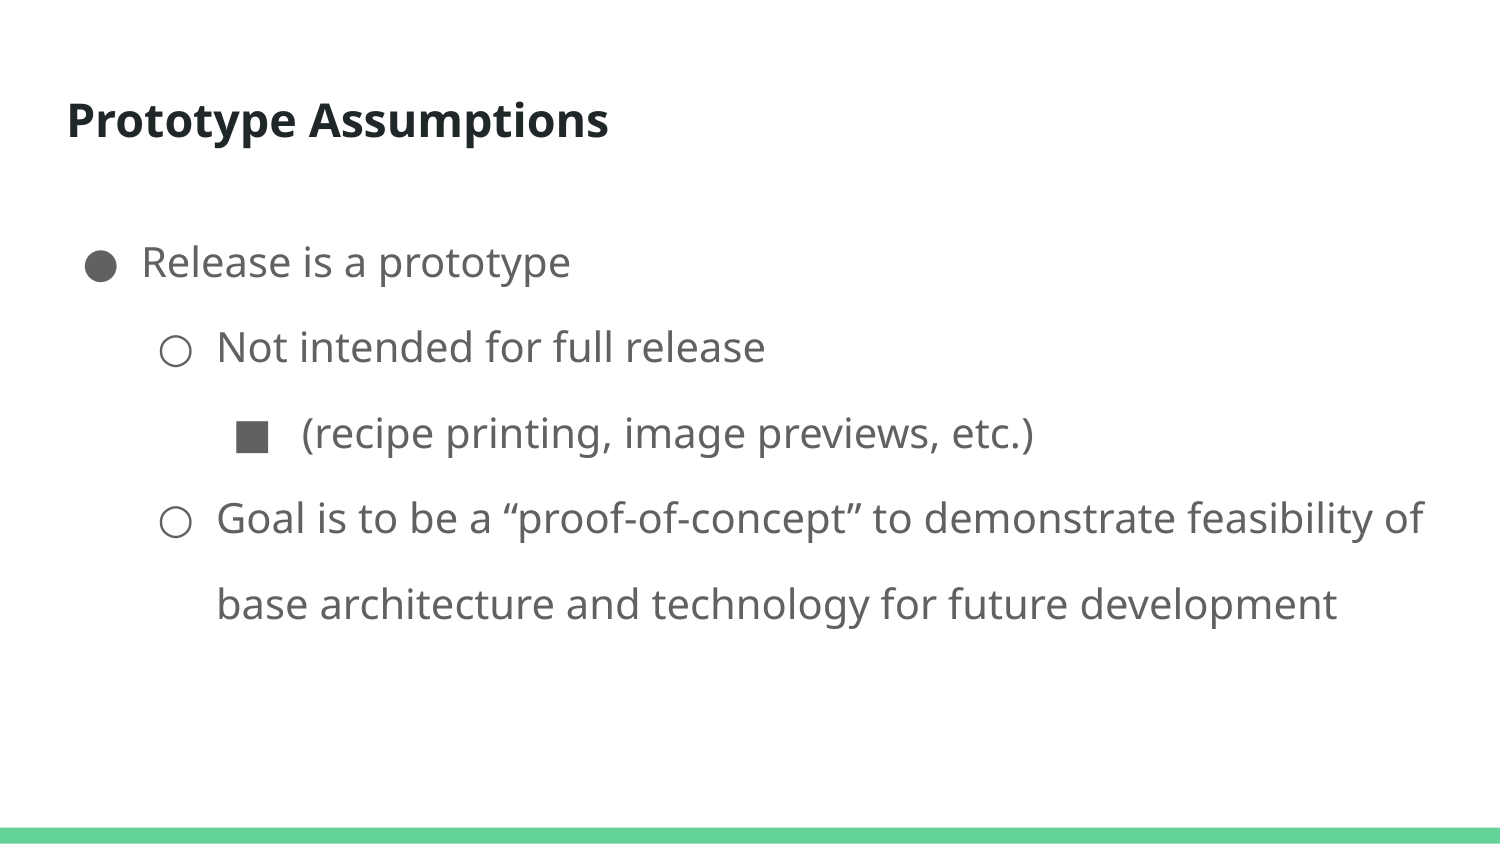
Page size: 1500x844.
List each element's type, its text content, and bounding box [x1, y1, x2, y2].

title Prototype Assumptions [51, 72, 1449, 167]
list Release is a prototype Not intended for full release (recipe printing, image previews, etc.) Goal is to be a “proof-of-concept” to demonstrate feasibility of base architecture and technology for future development [51, 189, 1449, 750]
